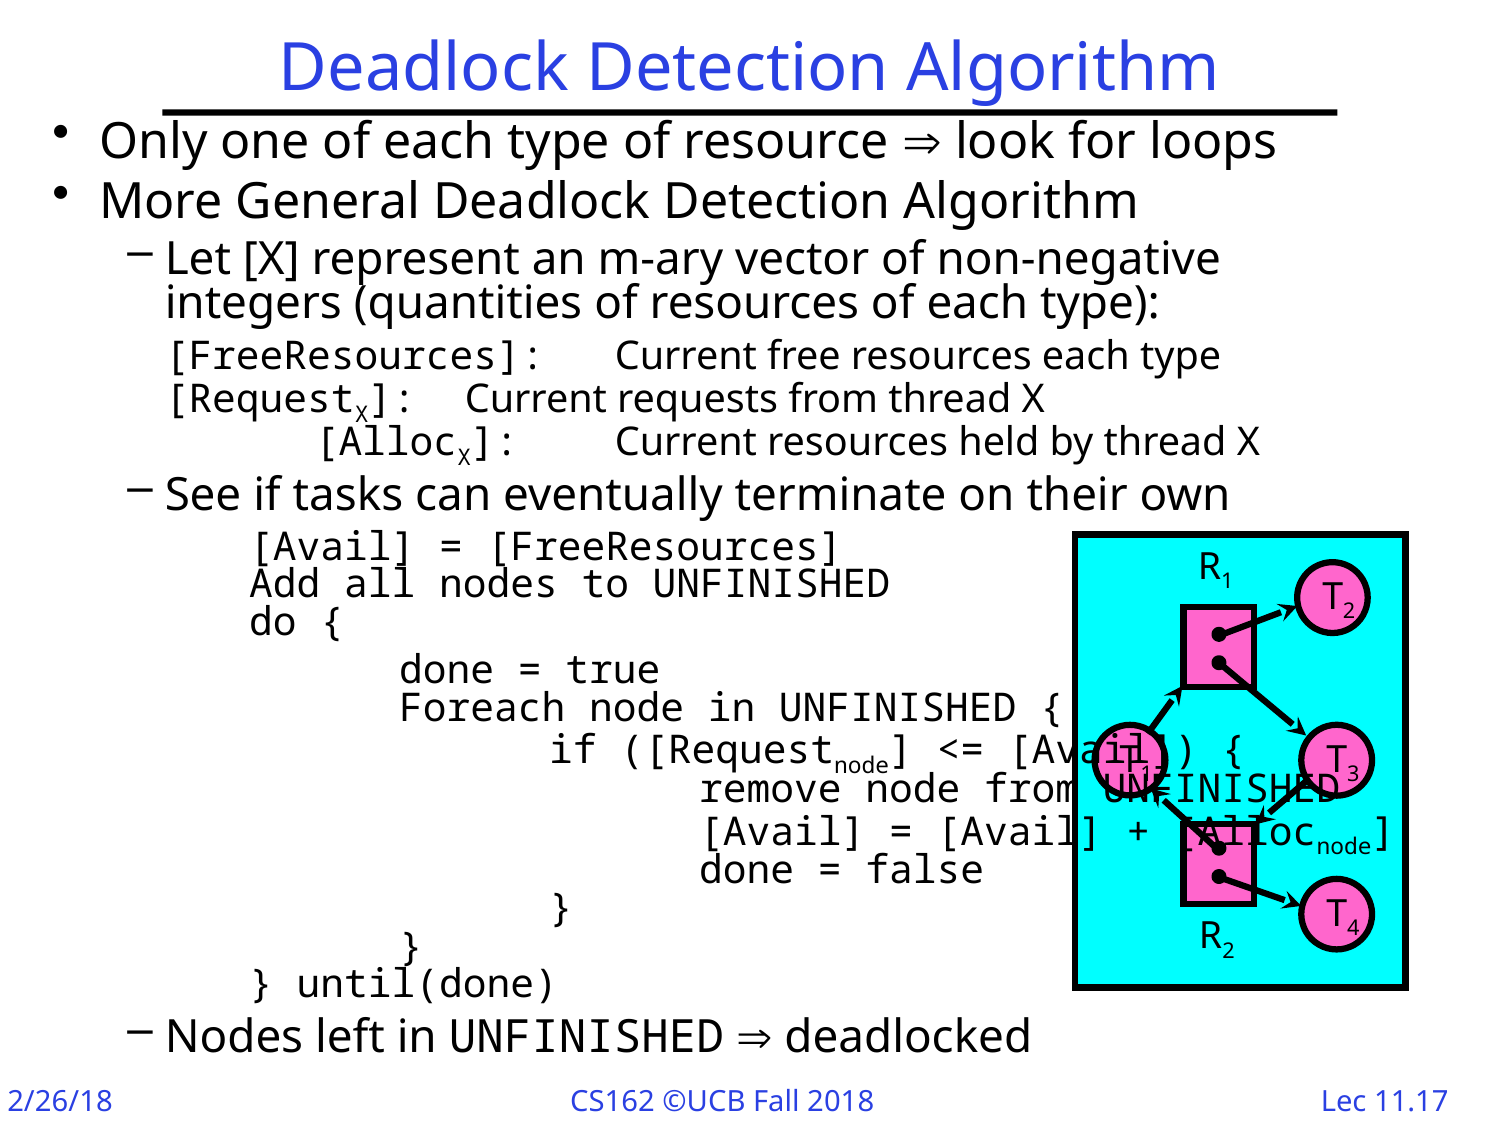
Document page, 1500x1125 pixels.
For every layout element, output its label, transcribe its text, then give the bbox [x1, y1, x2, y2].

list Only one of each type of resource  look for loops More General Deadlock Detection Algorithm Let [X] represent an m-ary vector of non-negative integers (quantities of resources of each type): [FreeResources]: Current free resources each type [RequestX]: Current requests from thread X [AllocX]: Current resources held by thread X See if tasks can eventually terminate on their own [Avail] = [FreeResources] Add all nodes to UNFINISHED do { done = true Foreach node in UNFINISHED { if ([Requestnode] <= [Avail]) { remove node from UNFINISHED [Avail] = [Avail] + [Allocnode] done = false } } } until(done) Nodes left in UNFINISHED  deadlocked [37, 112, 1413, 1100]
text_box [1074, 534, 1406, 988]
title Deadlock Detection Algorithm [162, 24, 1338, 112]
